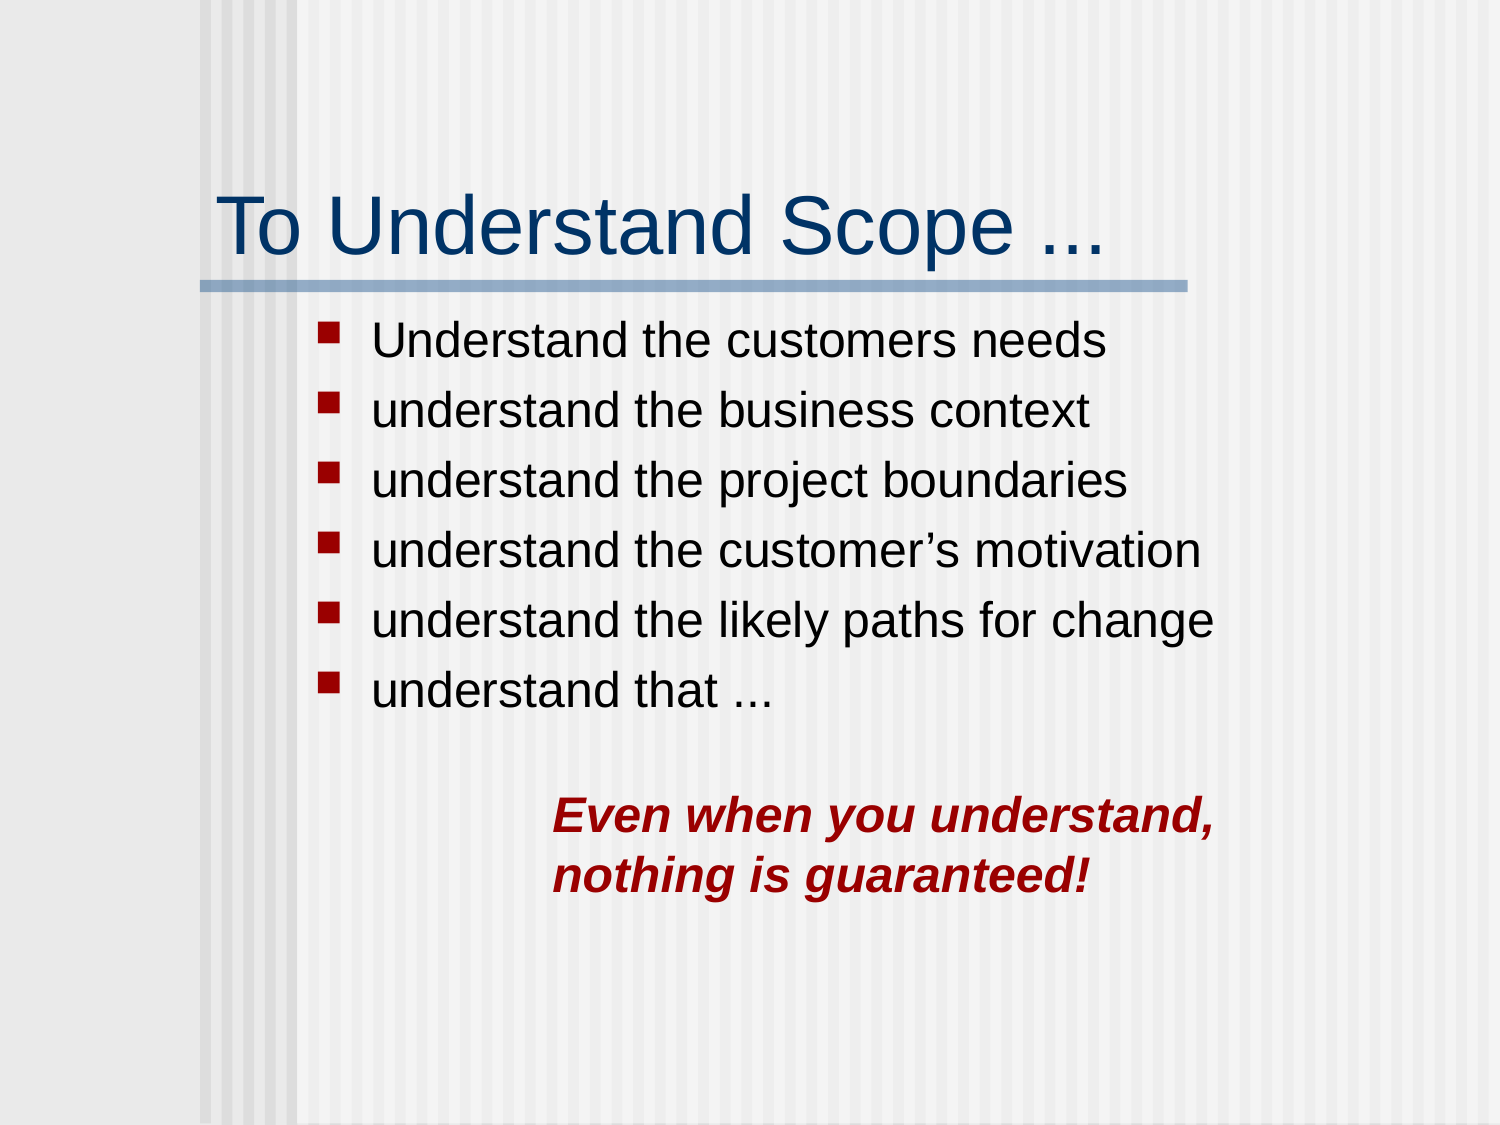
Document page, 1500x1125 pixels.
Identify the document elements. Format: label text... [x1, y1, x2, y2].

title To Understand Scope ... [199, 174, 1253, 280]
list Understand the customers needs understand the business context understand the project boundaries understand the customer’s motivation understand the likely paths for change understand that ... [299, 299, 1351, 1018]
text_box Even when you understand, nothing is guaranteed! [537, 774, 1232, 910]
